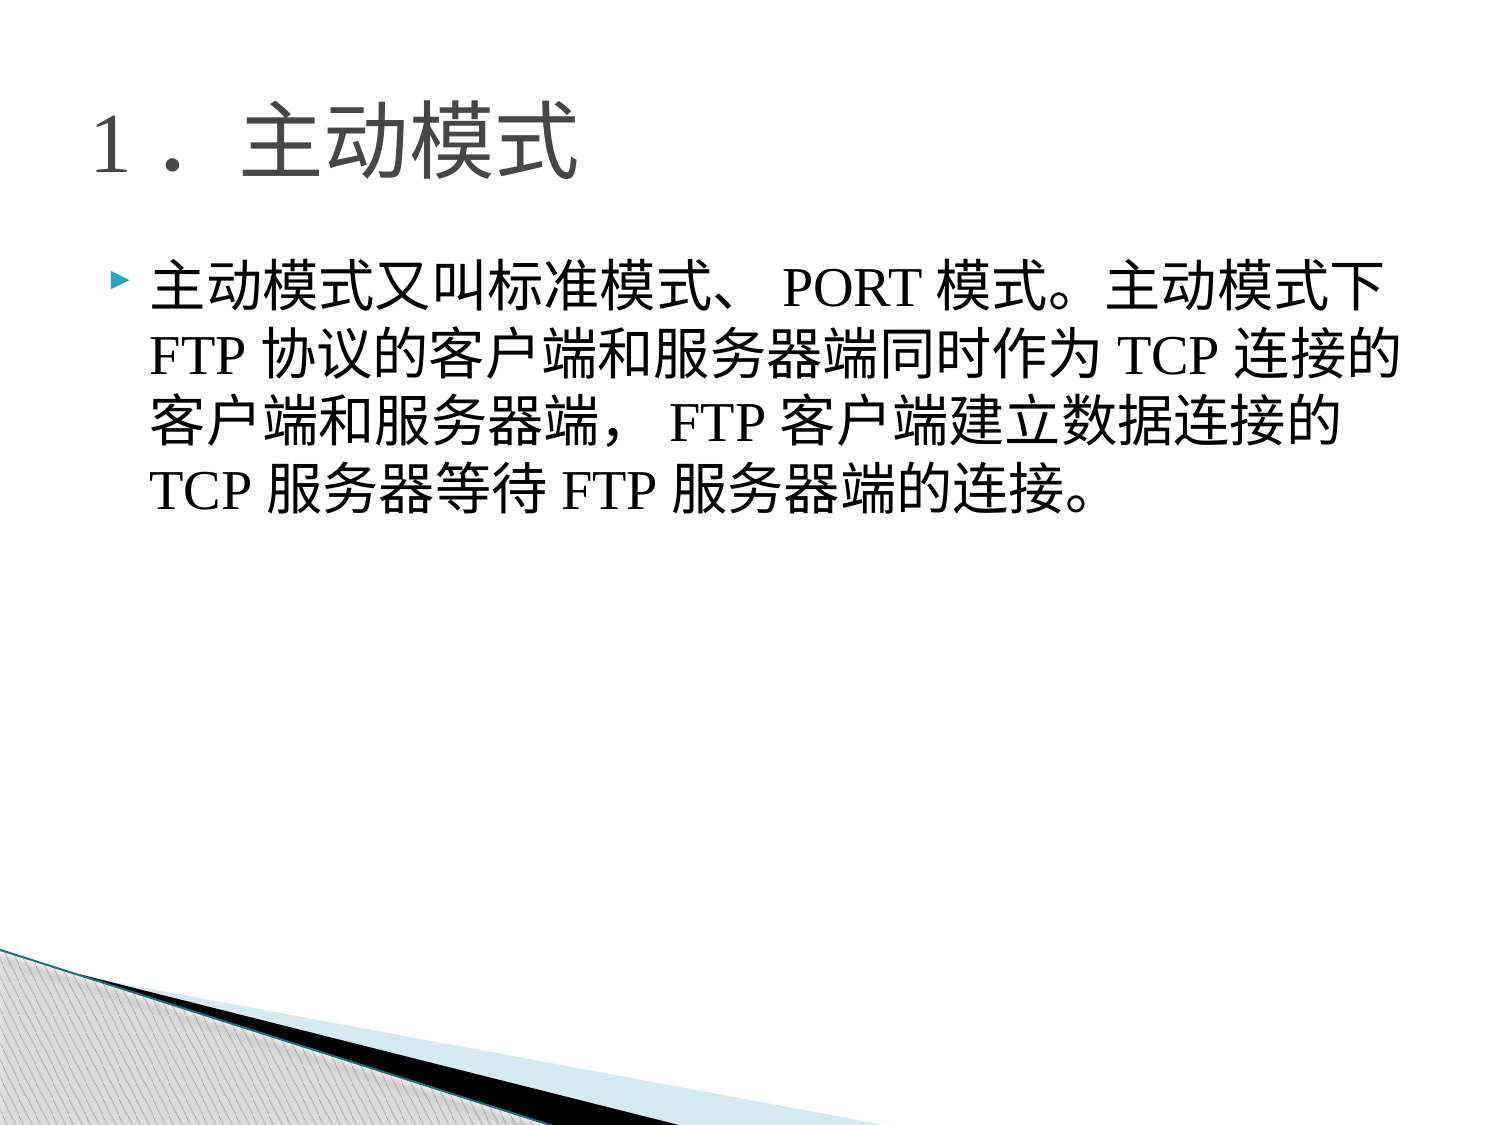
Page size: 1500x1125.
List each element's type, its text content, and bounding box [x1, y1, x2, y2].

list 主动模式又叫标准模式、PORT模式。主动模式下FTP协议的客户端和服务器端同时作为TCP连接的客户端和服务器端，FTP客户端建立数据连接的TCP服务器等待FTP服务器端的连接。 [75, 243, 1425, 986]
title 1．主动模式 [75, 45, 1425, 233]
